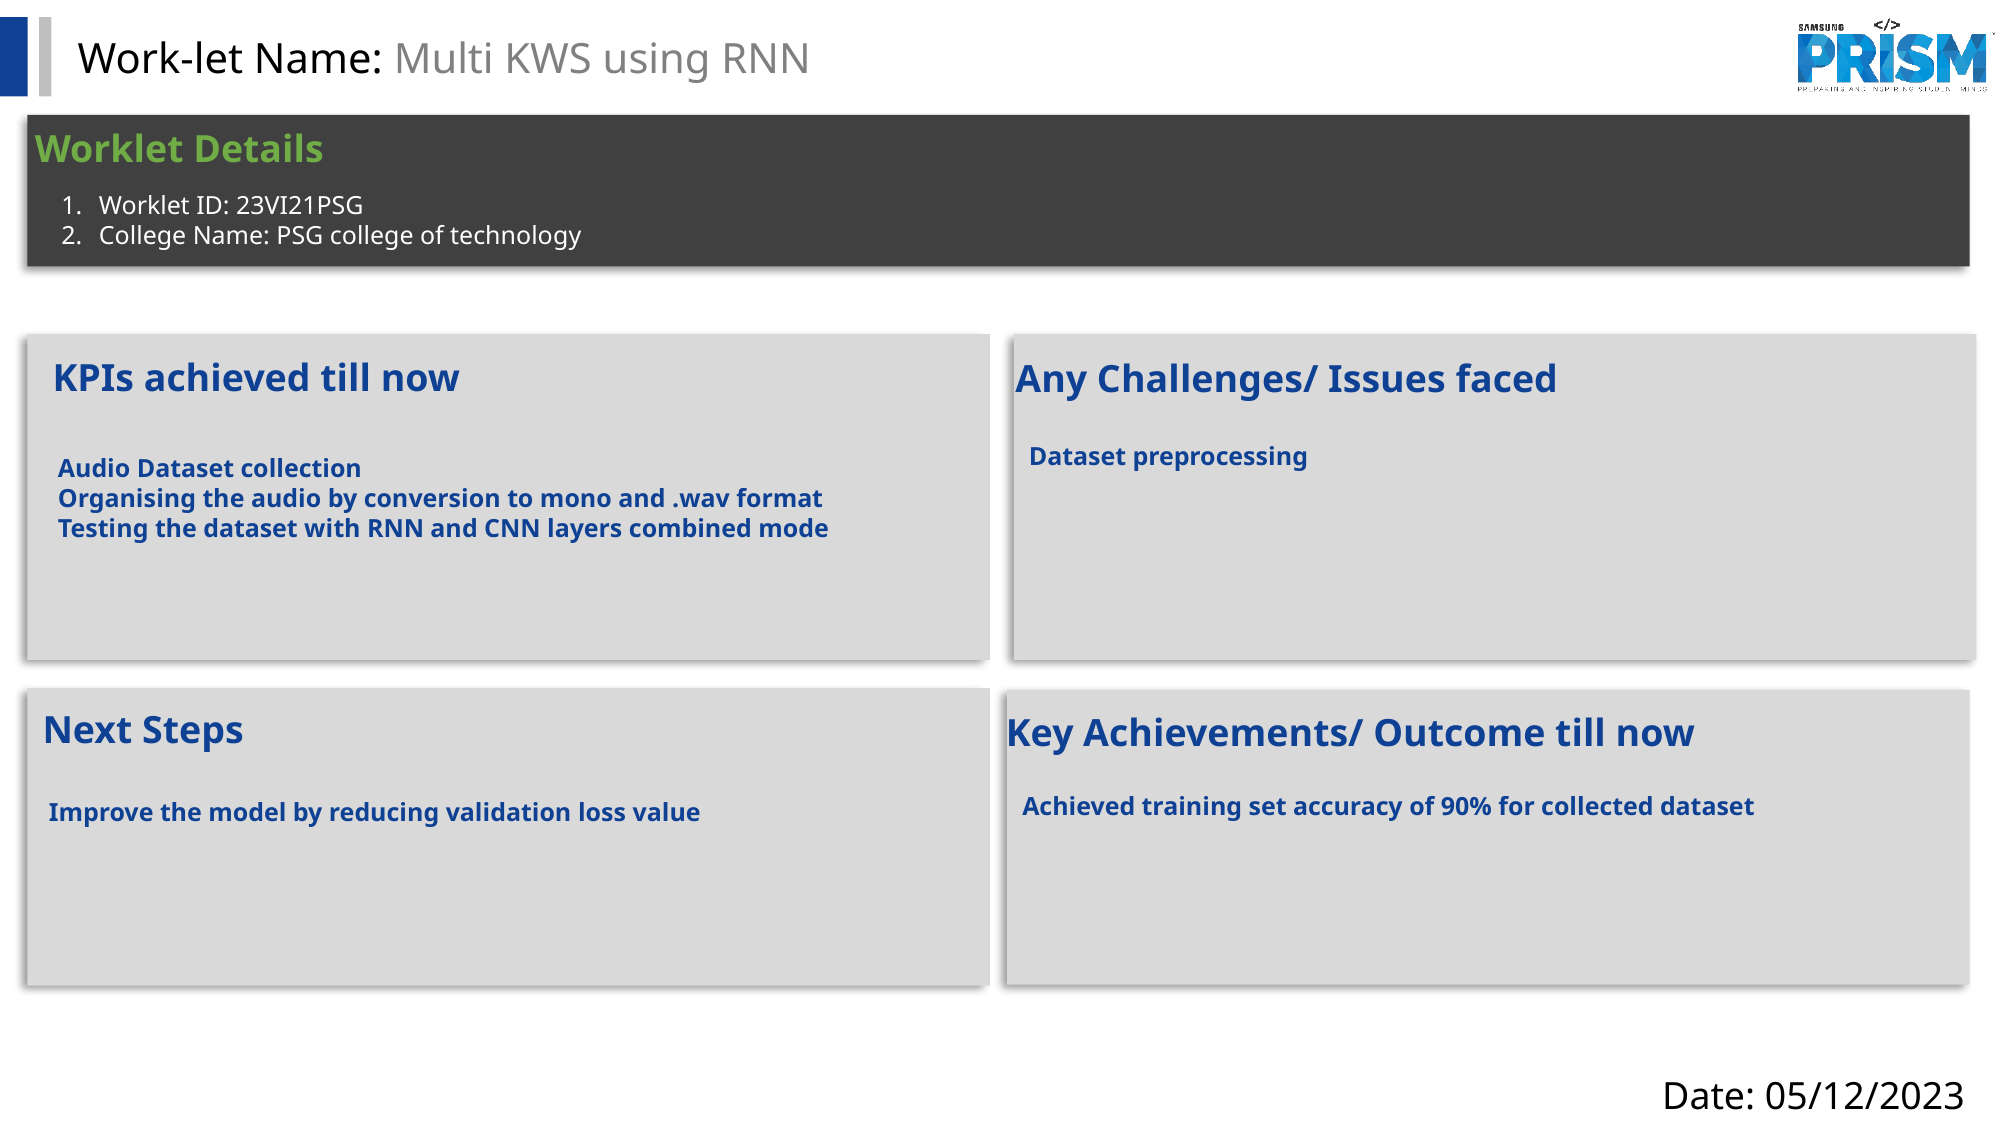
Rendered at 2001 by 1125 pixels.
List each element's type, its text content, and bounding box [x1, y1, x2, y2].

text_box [1013, 333, 1977, 661]
text_box [39, 17, 52, 97]
text_box Worklet Details [27, 117, 332, 178]
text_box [27, 333, 991, 661]
text_box [0, 17, 28, 97]
text_box Date: 05/12/2023 [1654, 1064, 1993, 1125]
text_box Next Steps Improve the model by reducing validation loss value [34, 699, 983, 834]
text_box Work-let Name: Multi KWS using RNN [70, 24, 1700, 90]
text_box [1006, 689, 1970, 986]
picture [1794, 16, 2000, 96]
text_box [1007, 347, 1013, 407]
text_box [27, 114, 1970, 267]
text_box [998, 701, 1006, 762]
text_box [27, 688, 990, 986]
text_box Worklet ID: 23VI21PSG College Name: PSG college of technology [53, 182, 723, 257]
